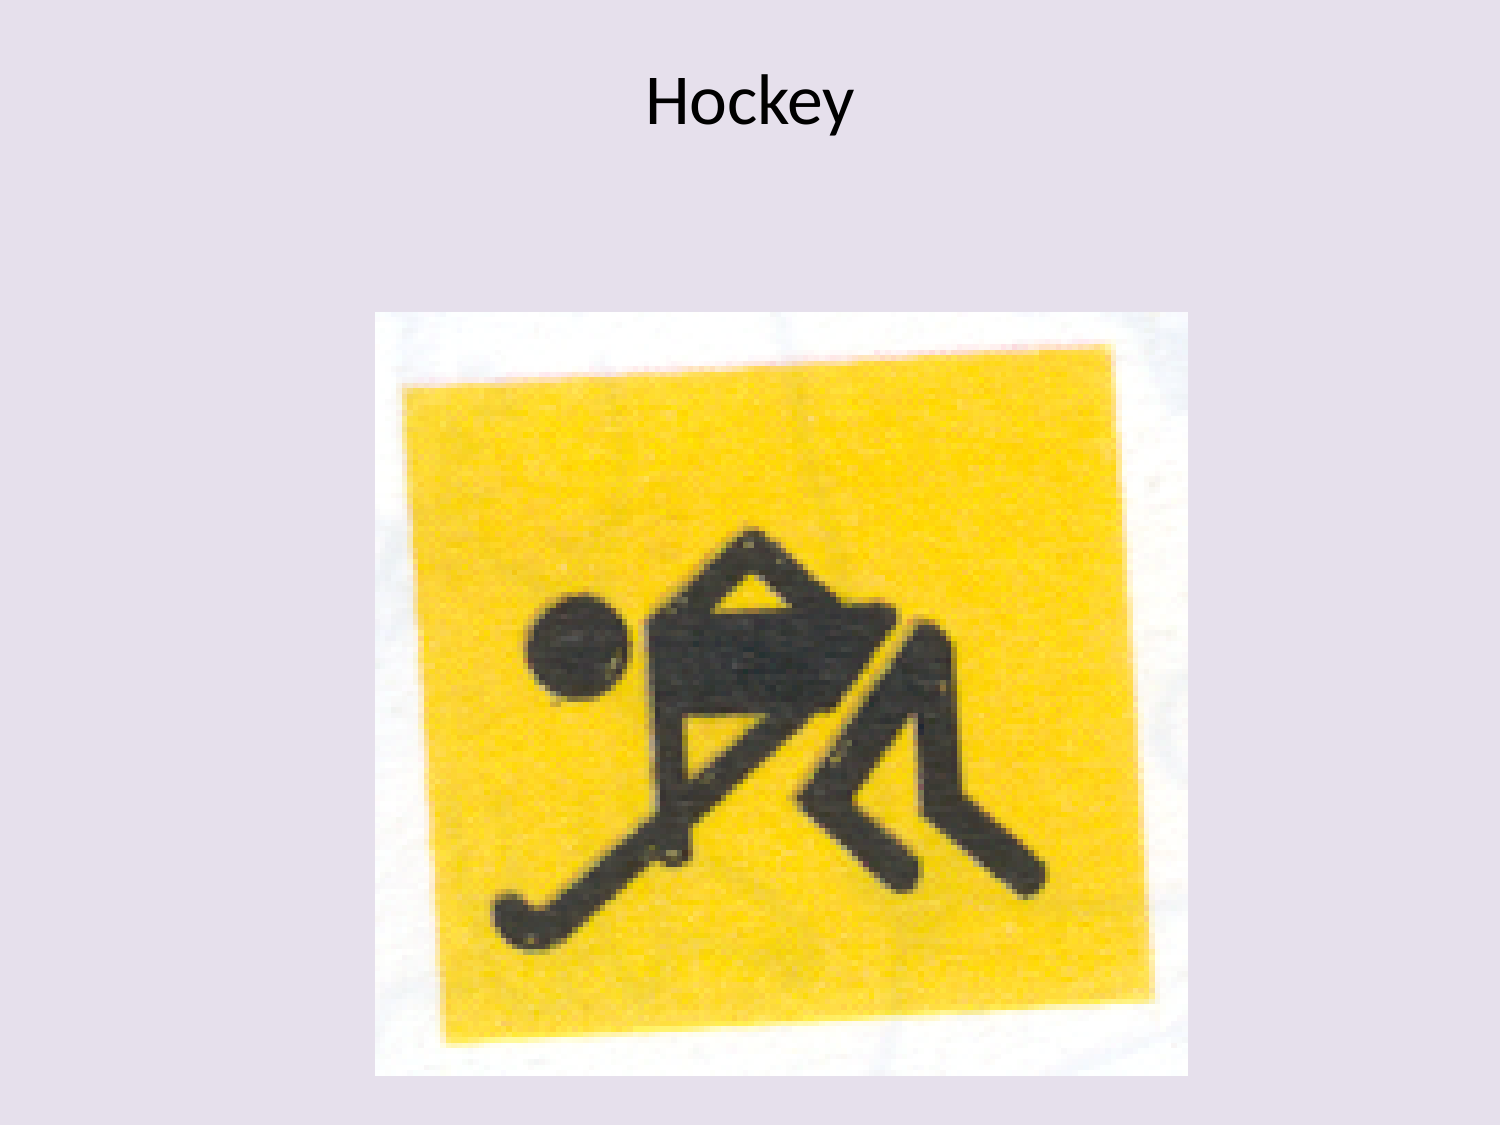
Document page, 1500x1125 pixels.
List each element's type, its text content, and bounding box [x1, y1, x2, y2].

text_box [374, 312, 1188, 1076]
title Hockey [75, 45, 1425, 233]
